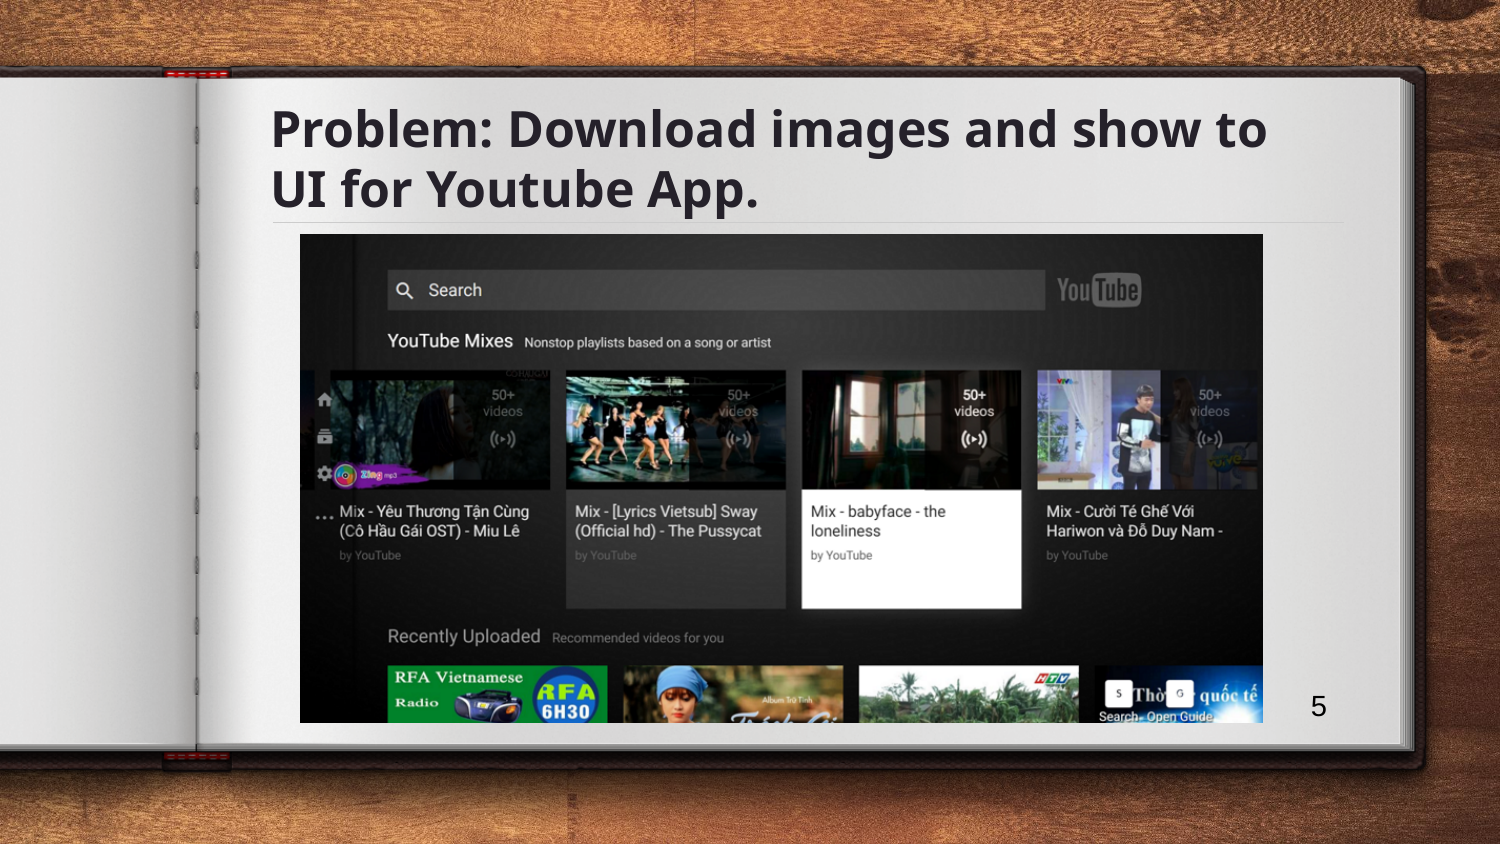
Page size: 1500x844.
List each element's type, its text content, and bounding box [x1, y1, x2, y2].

title Problem: Download images and show to UI for Youtube App. [255, 117, 1341, 233]
picture [0, 0, 1500, 844]
slide_number 5 [1295, 672, 1386, 737]
